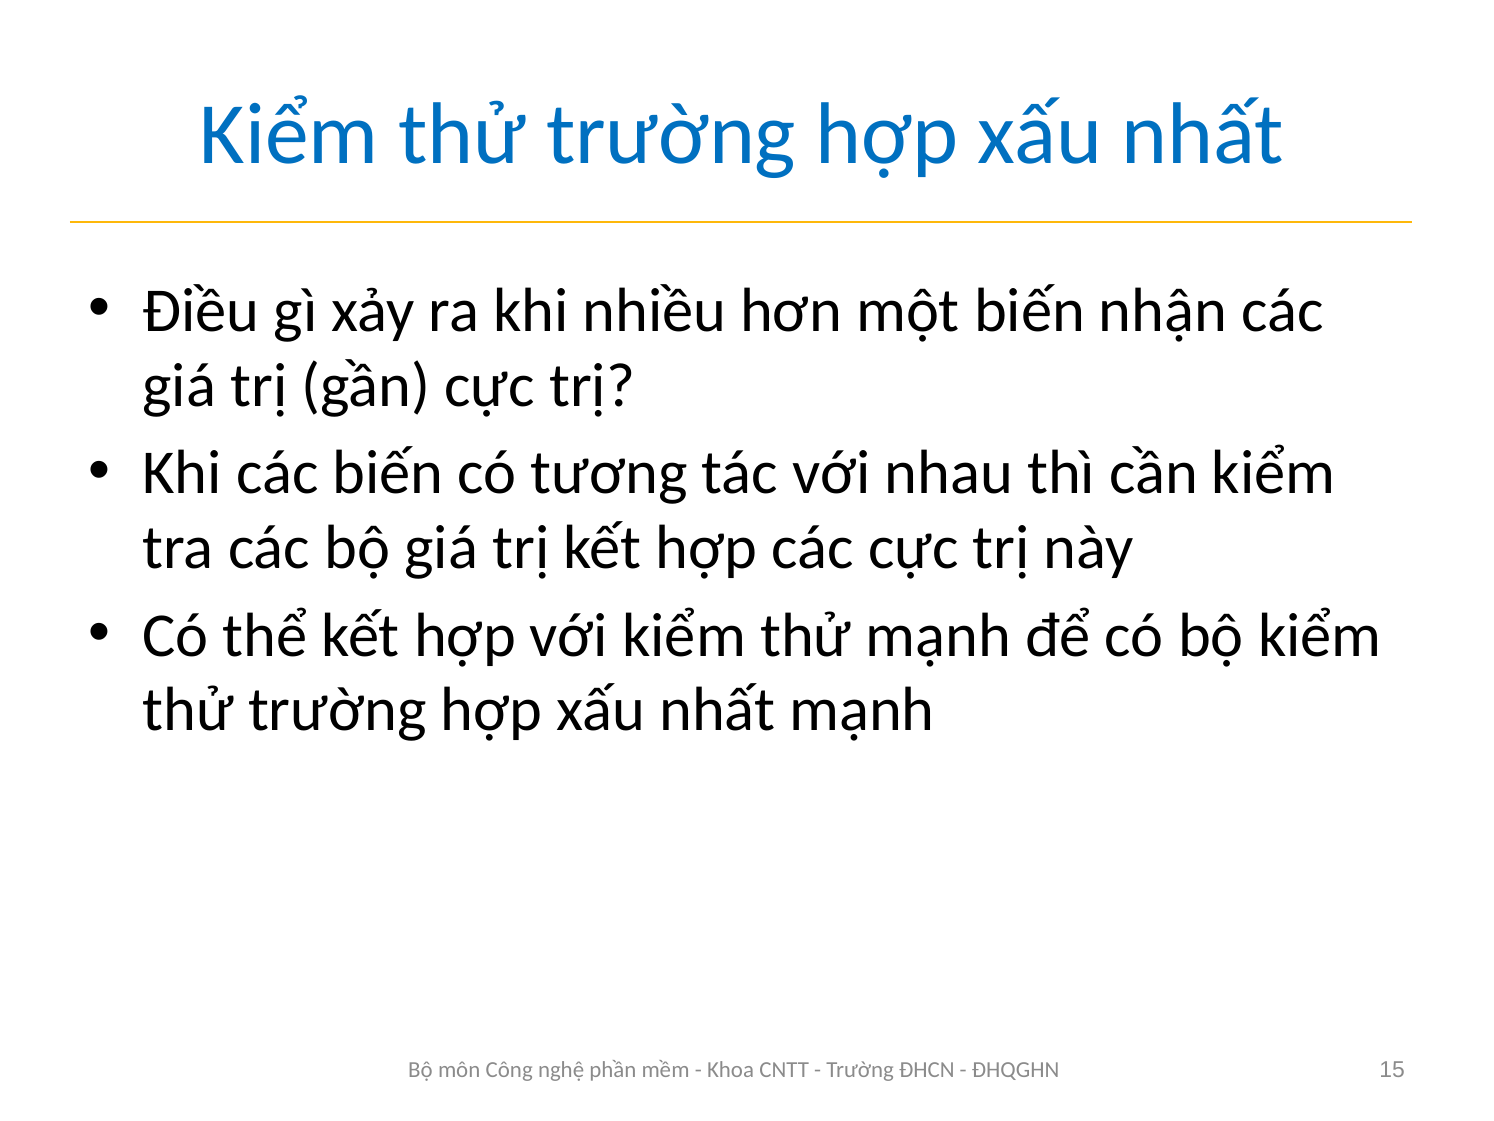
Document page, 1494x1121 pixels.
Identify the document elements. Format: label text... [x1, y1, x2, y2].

footer Bộ môn Công nghệ phần mềm - Khoa CNTT - Trường ĐHCN - ĐHQGHN [371, 1038, 1097, 1099]
list Điều gì xảy ra khi nhiều hơn một biến nhận các giá trị (gần) cực trị? Khi các biến có tương tác với nhau thì cần kiểm tra các bộ giá trị kết hợp các cực trị này Có thể kết hợp với kiểm thử mạnh để có bộ kiểm thử trường hợp xấu nhất mạnh [74, 261, 1420, 1002]
slide_number 15 [1097, 1038, 1419, 1099]
title Kiểm thử trường hợp xấu nhất [69, 34, 1415, 223]
